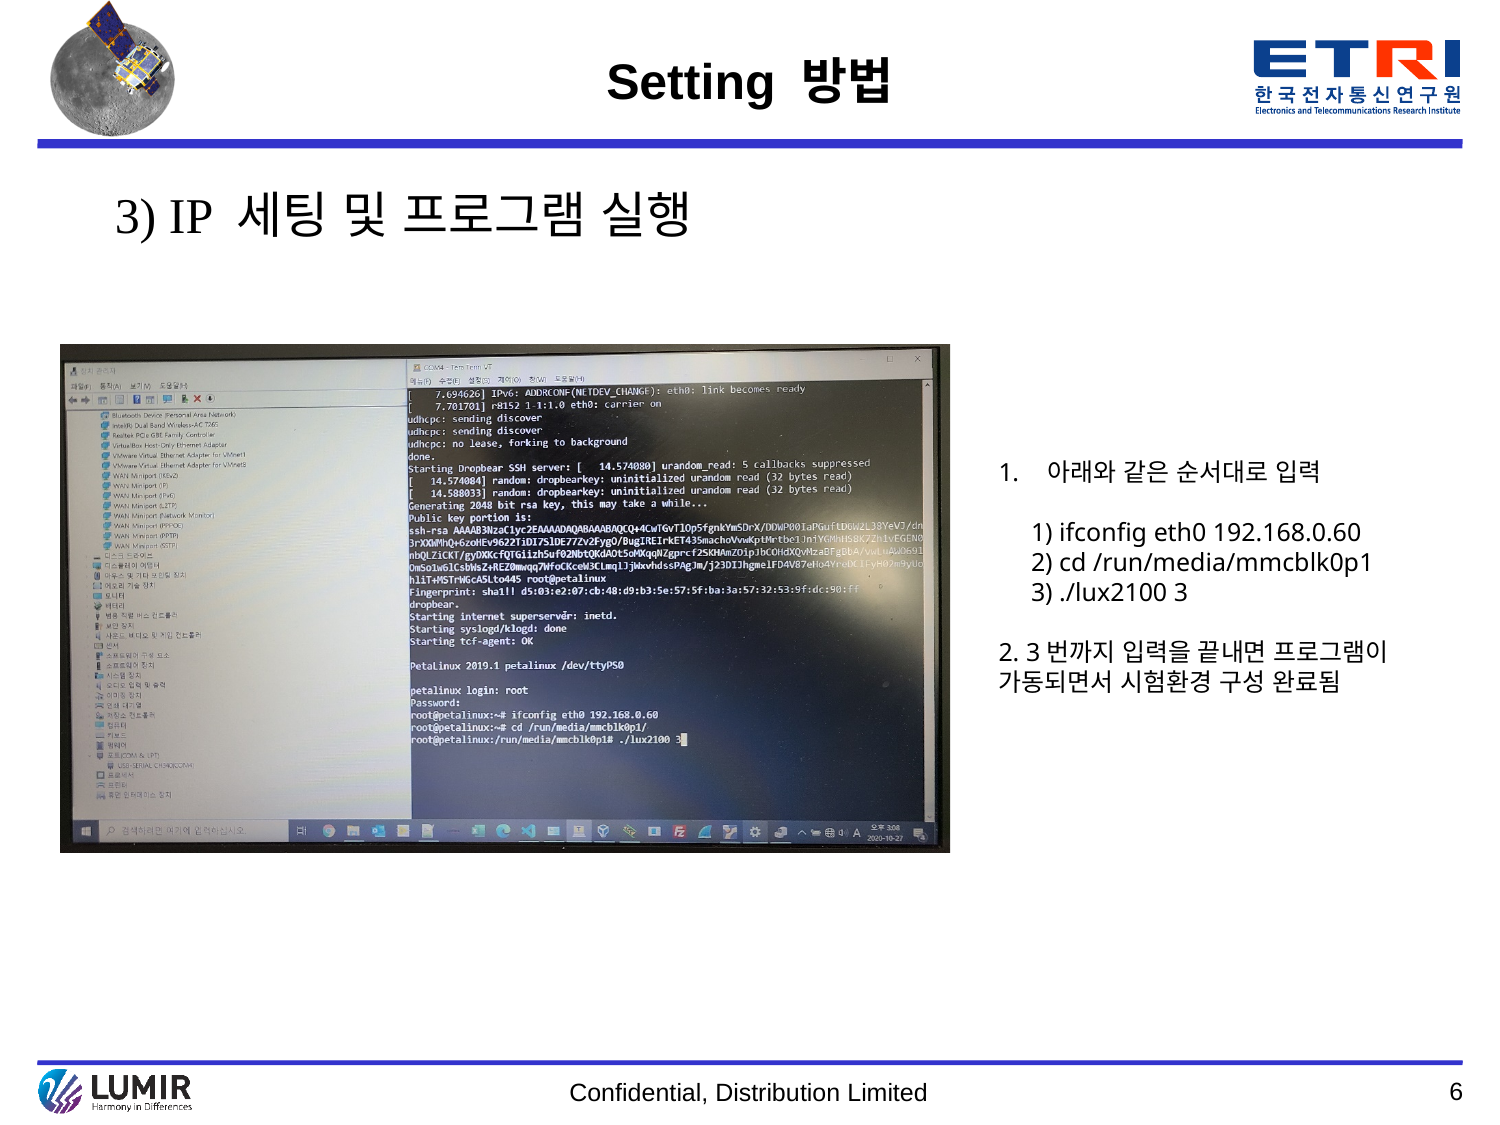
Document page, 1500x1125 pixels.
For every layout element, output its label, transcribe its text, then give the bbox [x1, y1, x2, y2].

text_box 아래와 같은 순서대로 입력 1) ifconfig eth0 192.168.0.60 2) cd /run/media/mmcblk0p1 3) ./lux2100 3 2. 3번까지 입력을 끝내면 프로그램이 가동되면서 시험환경 구성 완료됨 [983, 449, 1440, 704]
picture [48, 0, 190, 138]
picture [37, 1067, 193, 1114]
picture [59, 344, 951, 853]
title Setting 방법 [200, 21, 1300, 138]
text_box 3) IP 세팅 및 프로그램 실행 [99, 175, 708, 251]
